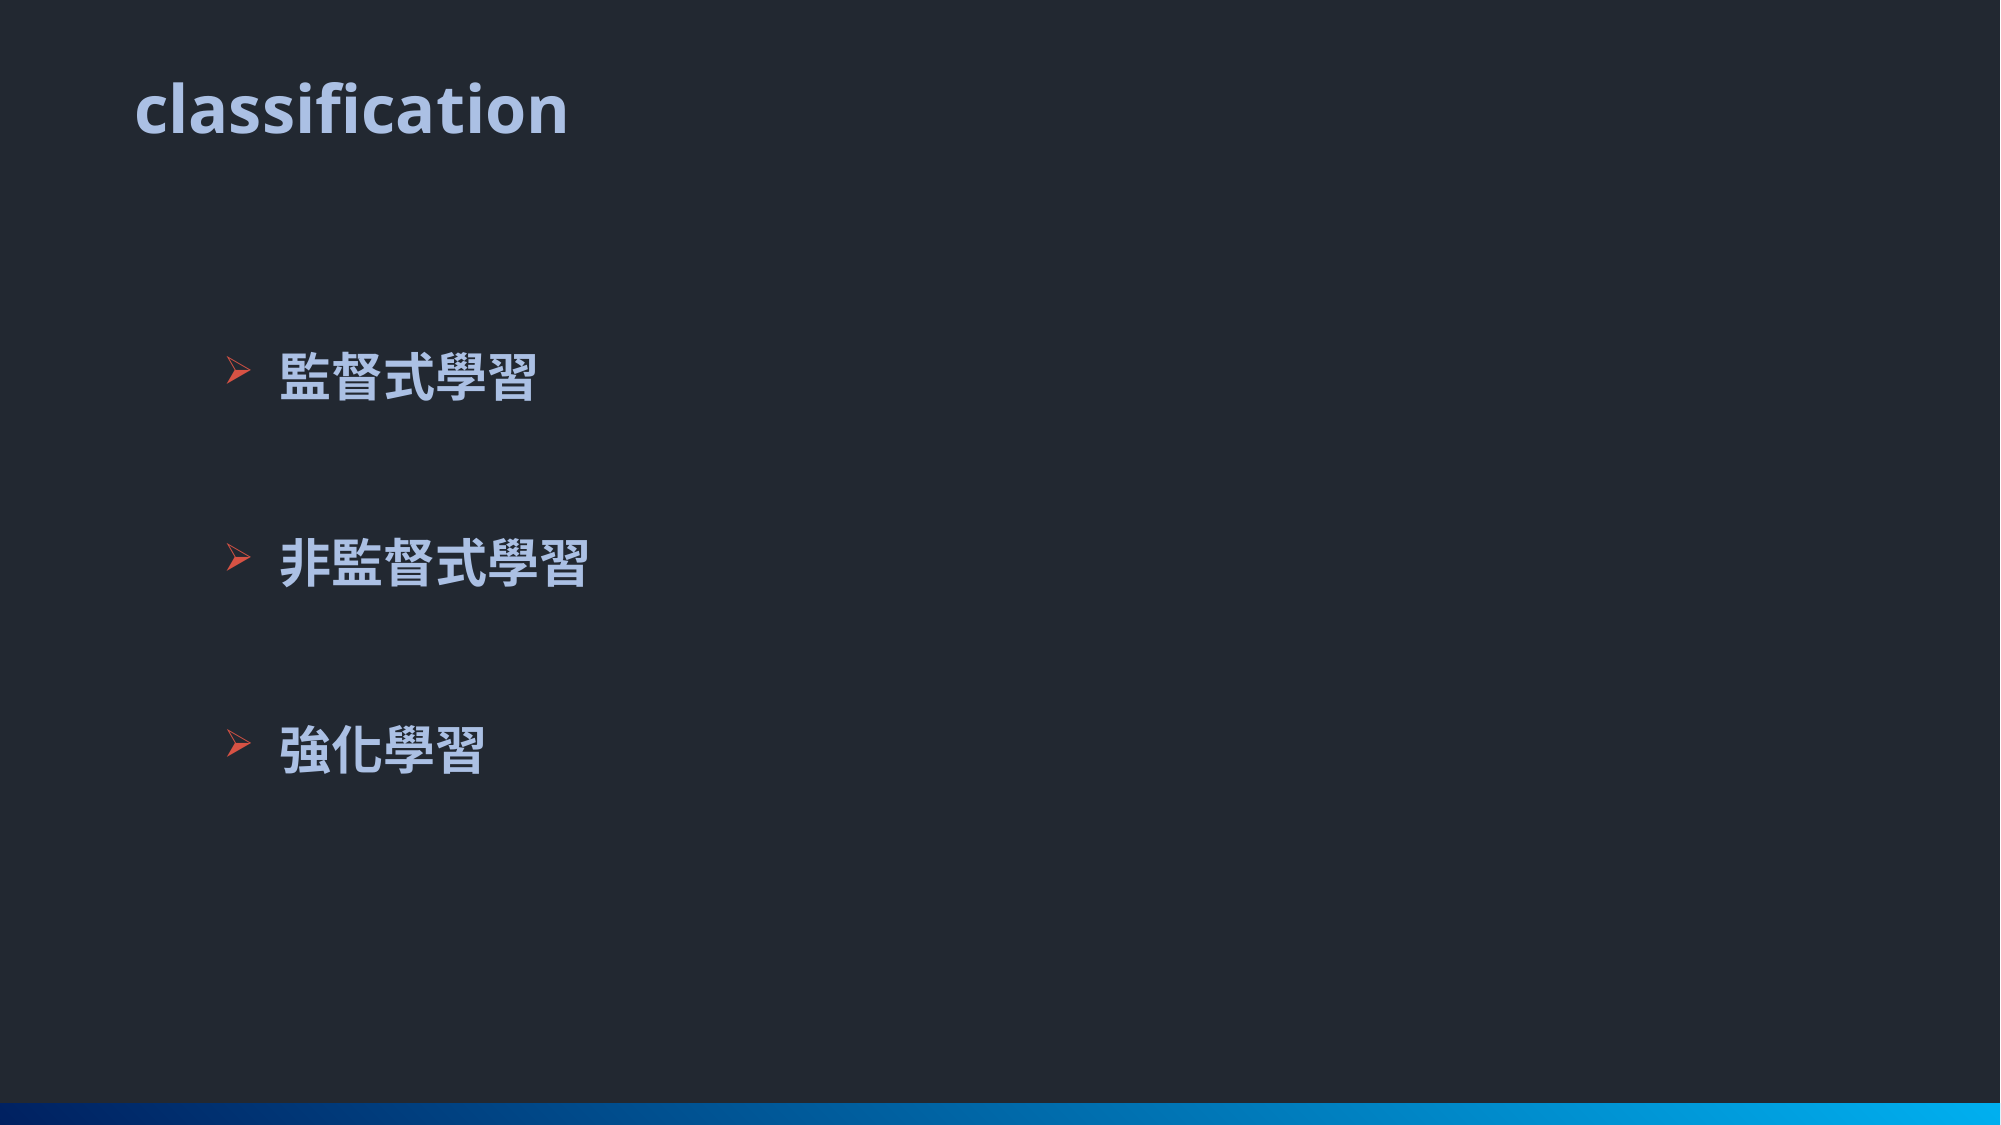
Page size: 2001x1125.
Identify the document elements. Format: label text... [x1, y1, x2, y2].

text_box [208, 336, 674, 789]
text_box classification [119, 59, 586, 154]
